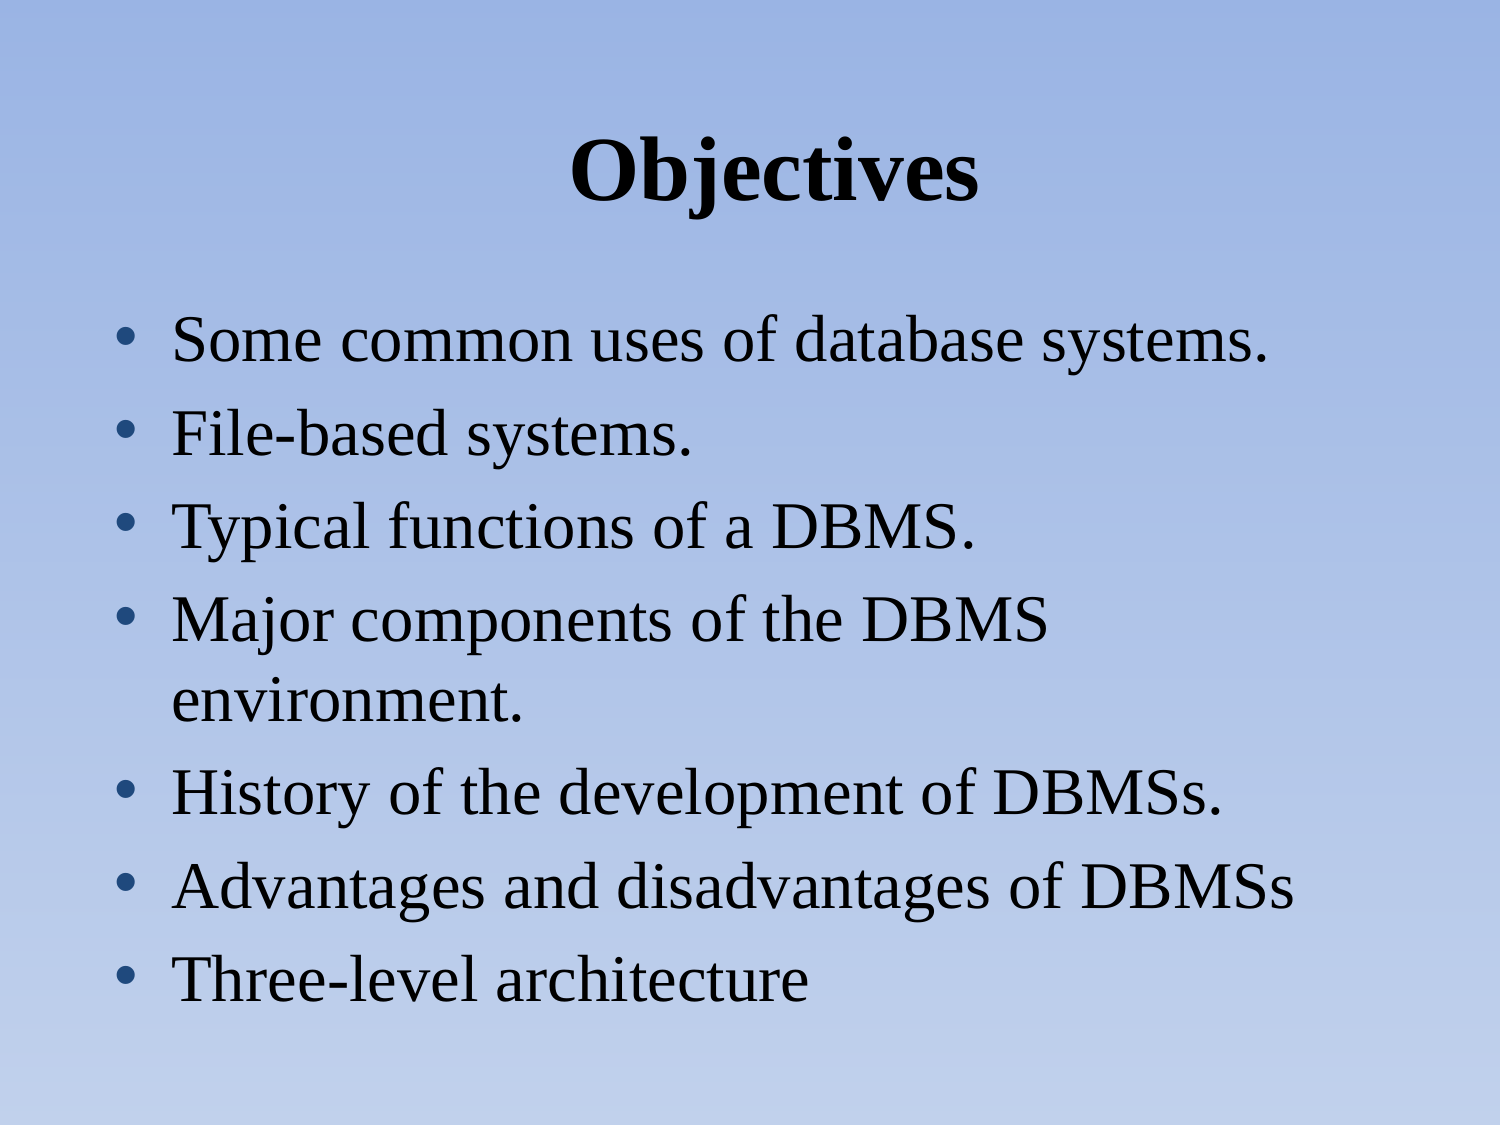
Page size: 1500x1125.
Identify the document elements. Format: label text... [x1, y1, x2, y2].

title Objectives [137, 87, 1413, 240]
list Some common uses of database systems. File-based systems. Typical functions of a DBMS. Major components of the DBMS environment. History of the development of DBMSs. Advantages and disadvantages of DBMSs Three-level architecture [99, 287, 1368, 1055]
